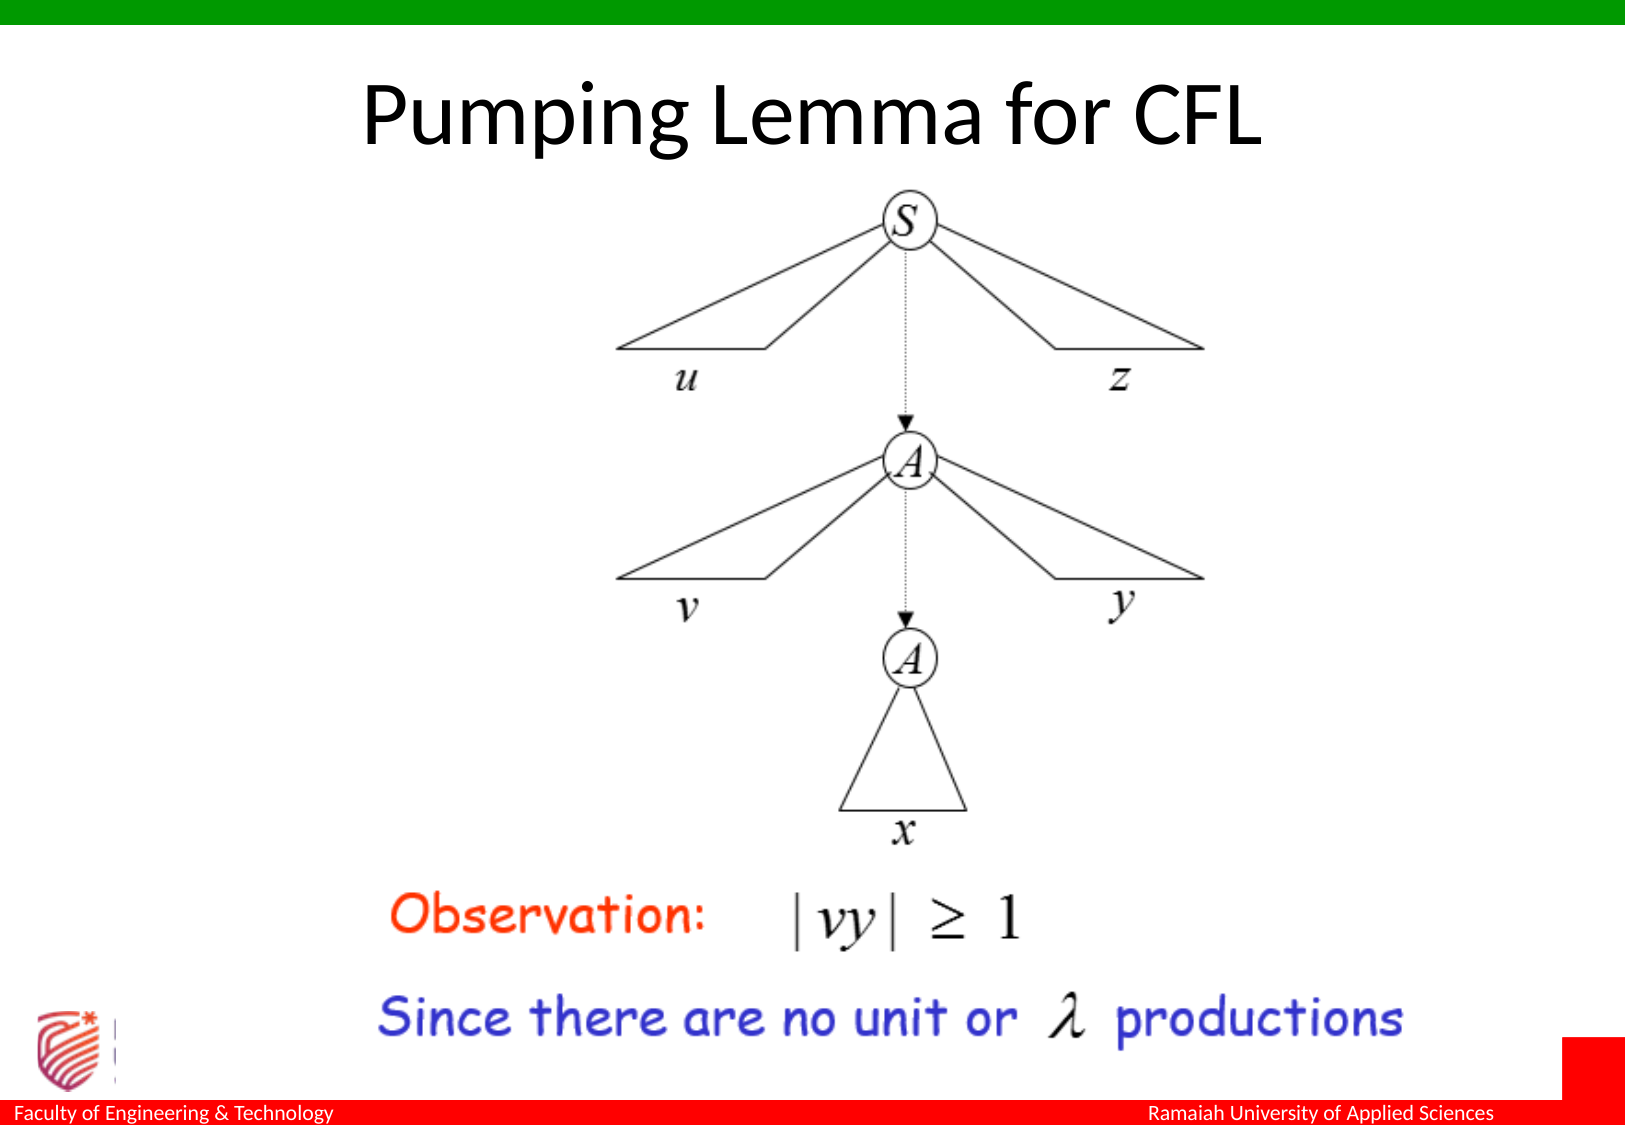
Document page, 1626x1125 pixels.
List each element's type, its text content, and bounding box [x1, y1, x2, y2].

picture [342, 183, 1448, 1076]
picture [37, 1011, 116, 1092]
text_box Pumping Lemma for CFL [81, 45, 1544, 233]
